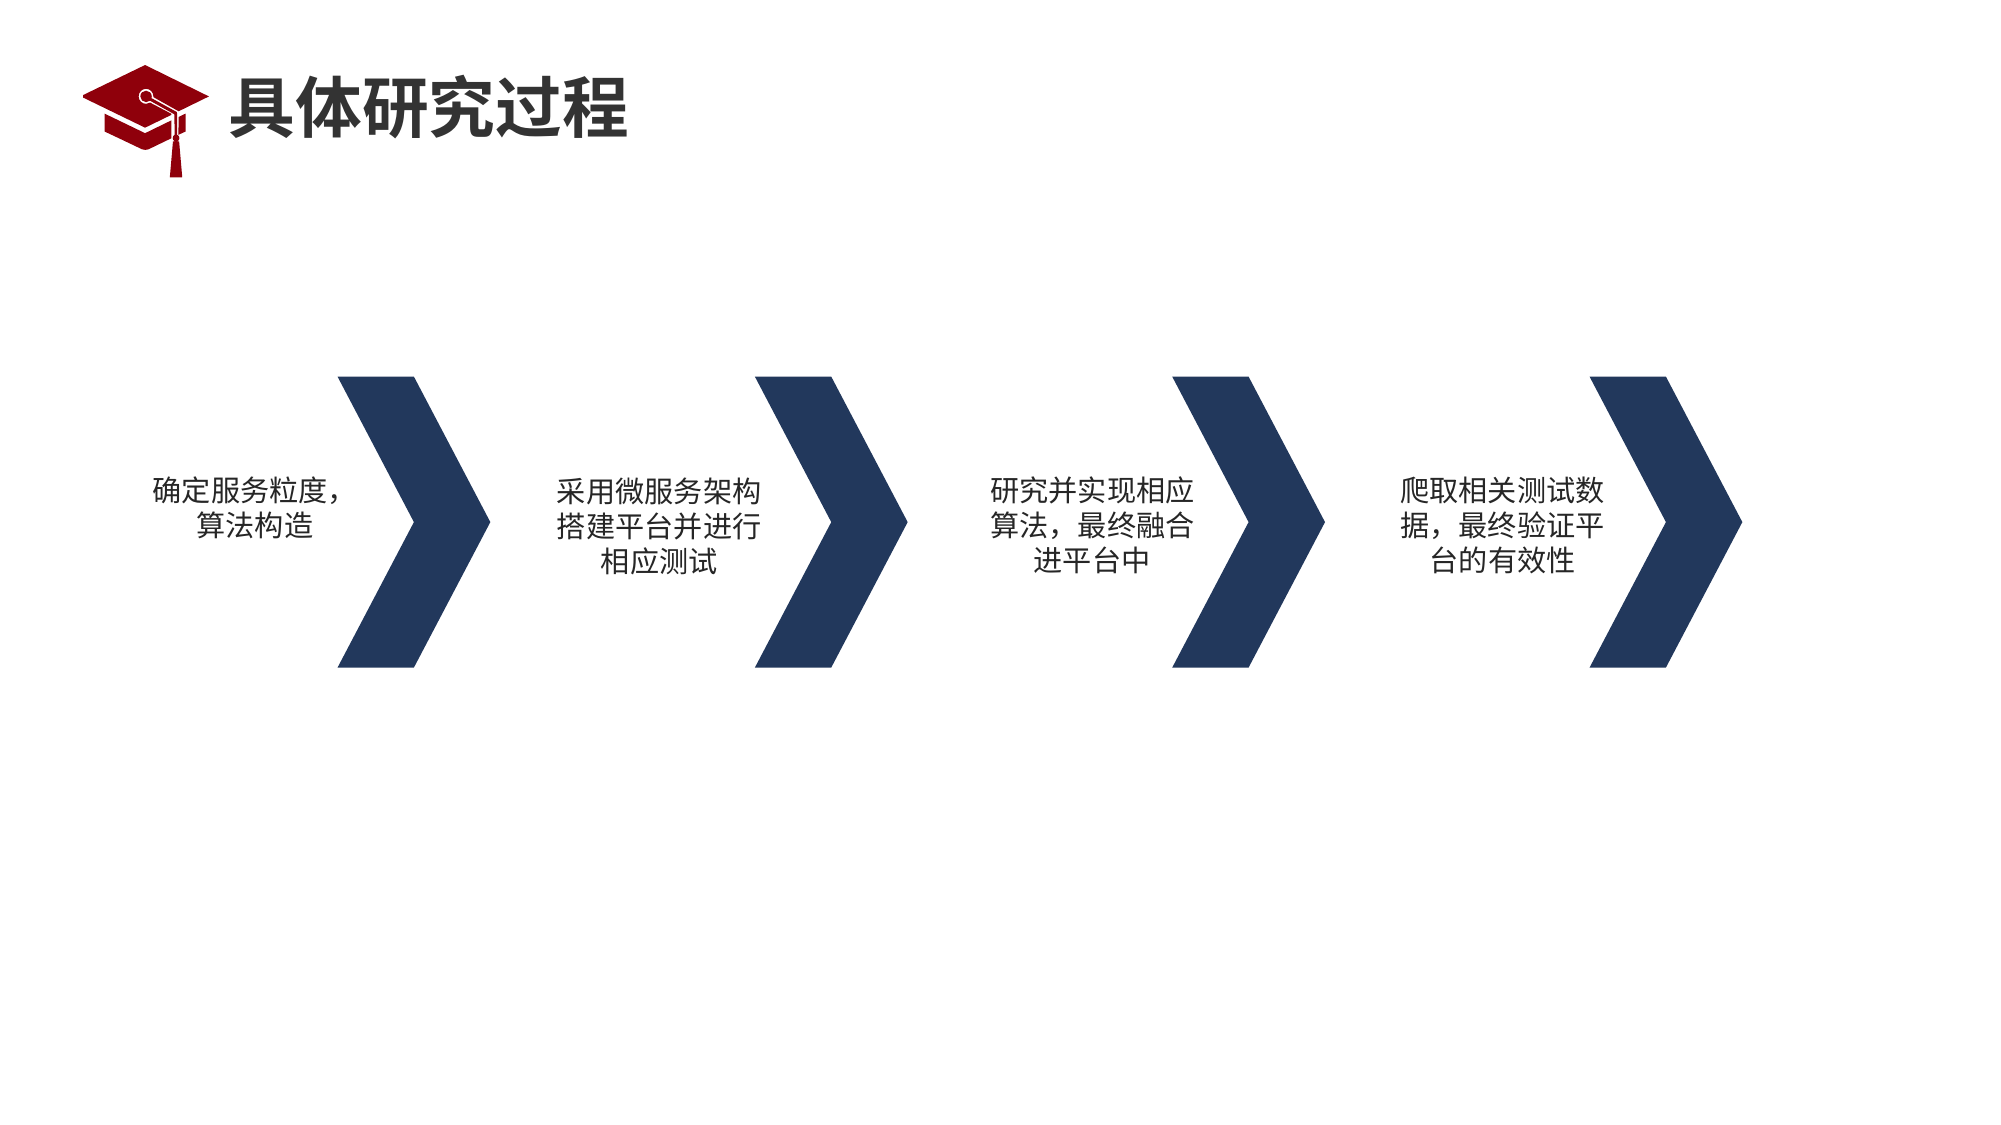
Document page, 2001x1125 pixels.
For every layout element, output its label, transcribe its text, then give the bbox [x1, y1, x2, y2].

text_box [335, 580, 462, 669]
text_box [144, 398, 1613, 580]
text_box [753, 580, 879, 669]
text_box [1170, 375, 1261, 398]
text_box [1587, 375, 1744, 669]
text_box [1170, 580, 1296, 669]
title 具体研究过程 [213, 55, 1077, 168]
text_box [335, 375, 427, 398]
text_box [753, 375, 844, 398]
